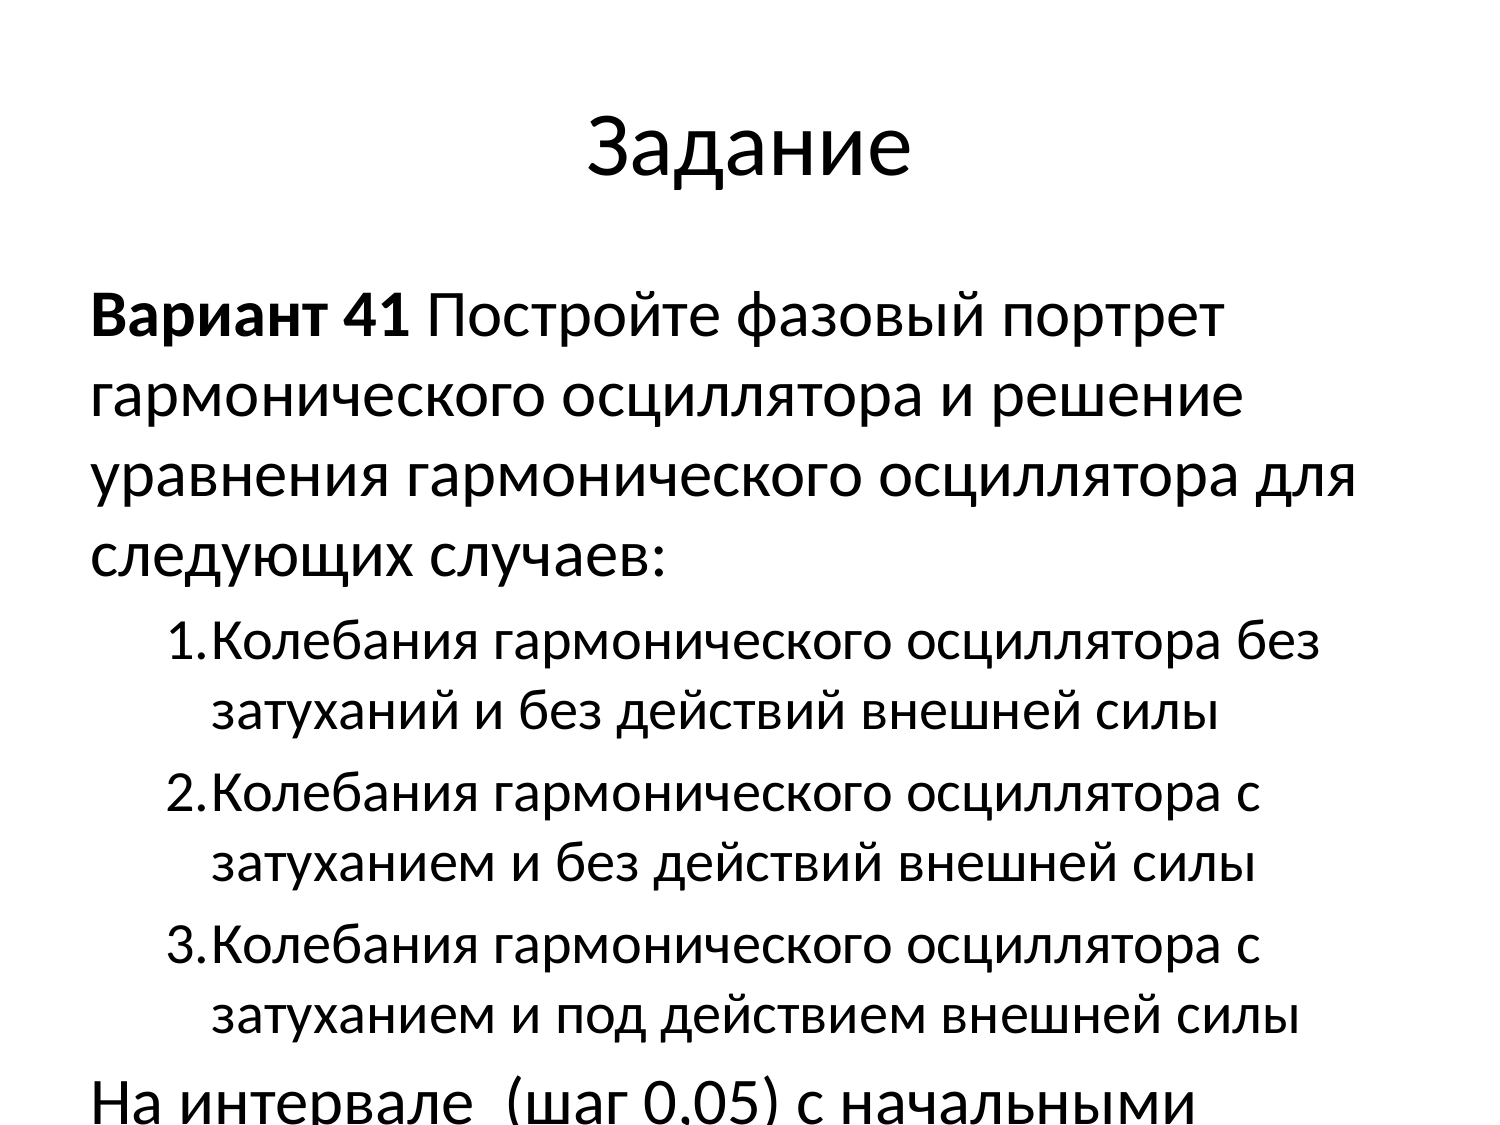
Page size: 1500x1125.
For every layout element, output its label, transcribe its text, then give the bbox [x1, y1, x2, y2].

title Задание [75, 45, 1425, 233]
